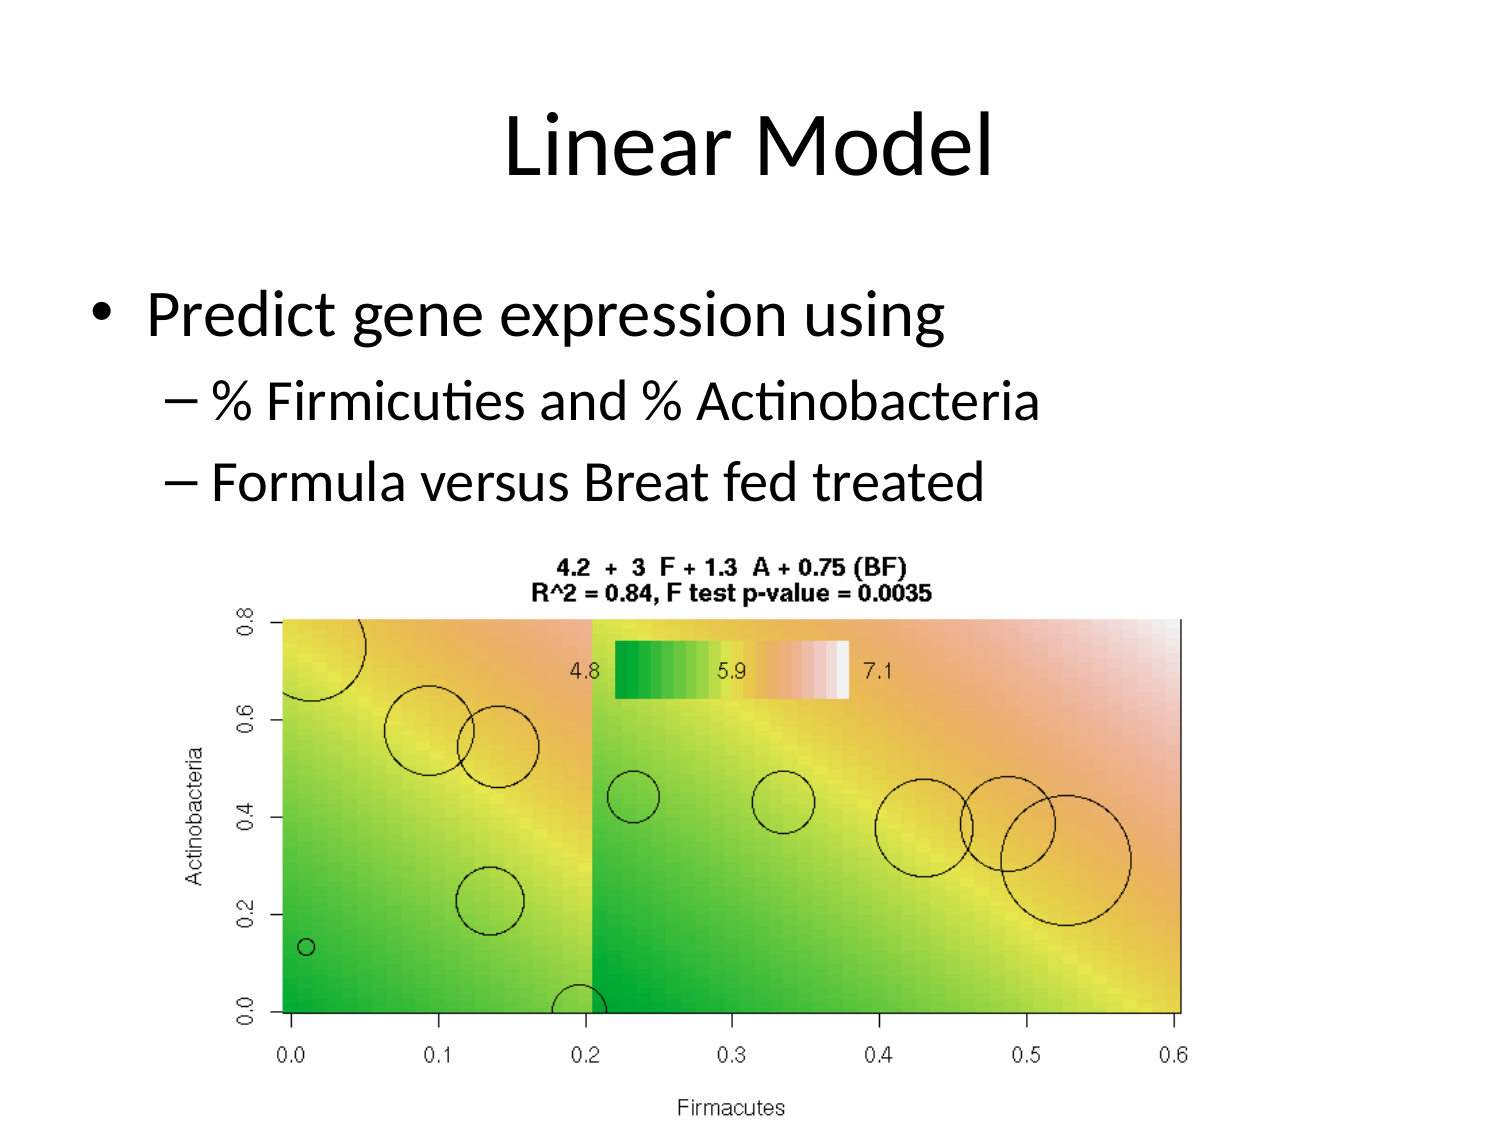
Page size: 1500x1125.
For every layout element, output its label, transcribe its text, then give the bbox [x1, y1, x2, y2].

title Linear Model [75, 45, 1425, 233]
picture [180, 549, 1194, 1125]
list Predict gene expression using % Firmicuties and % Actinobacteria Formula versus Breat fed treated [75, 262, 1425, 1005]
